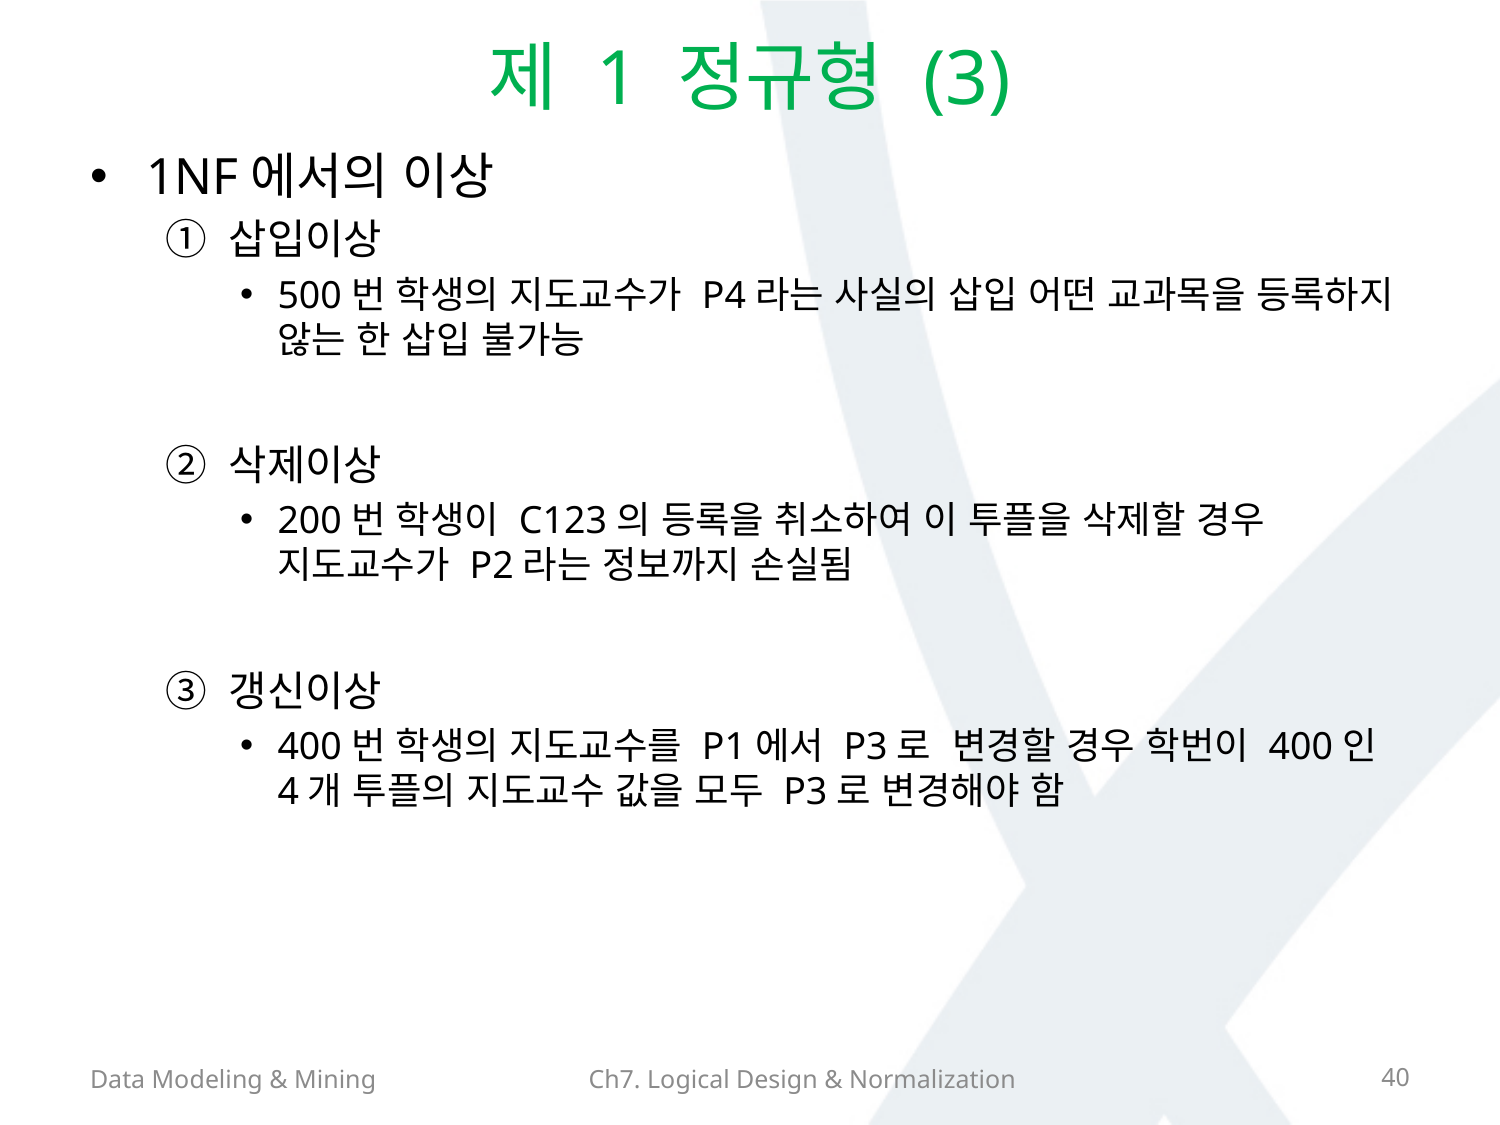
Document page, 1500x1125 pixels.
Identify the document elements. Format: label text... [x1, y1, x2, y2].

footer Ch7. Logical Design & Normalization [512, 1054, 1093, 1103]
slide_number Data Modeling & Mining [75, 1054, 425, 1103]
list 1NF에서의 이상 ① 삽입이상 500번 학생의 지도교수가 P4라는 사실의 삽입 어떤 교과목을 등록하지 않는 한 삽입 불가능 ② 삭제이상 200번 학생이 C123의 등록을 취소하여 이 투플을 삭제할 경우 지도교수가 P2라는 정보까지 손실됨 ③ 갱신이상 400번 학생의 지도교수를 P1에서 P3로 변경할 경우 학번이 400인 4개 투플의 지도교수 값을 모두 P3로 변경해야 함 [74, 136, 1426, 1044]
title 제 1 정규형 (3) [74, 23, 1426, 126]
slide_number 40 [1340, 1054, 1425, 1103]
picture [0, 0, 1500, 1125]
